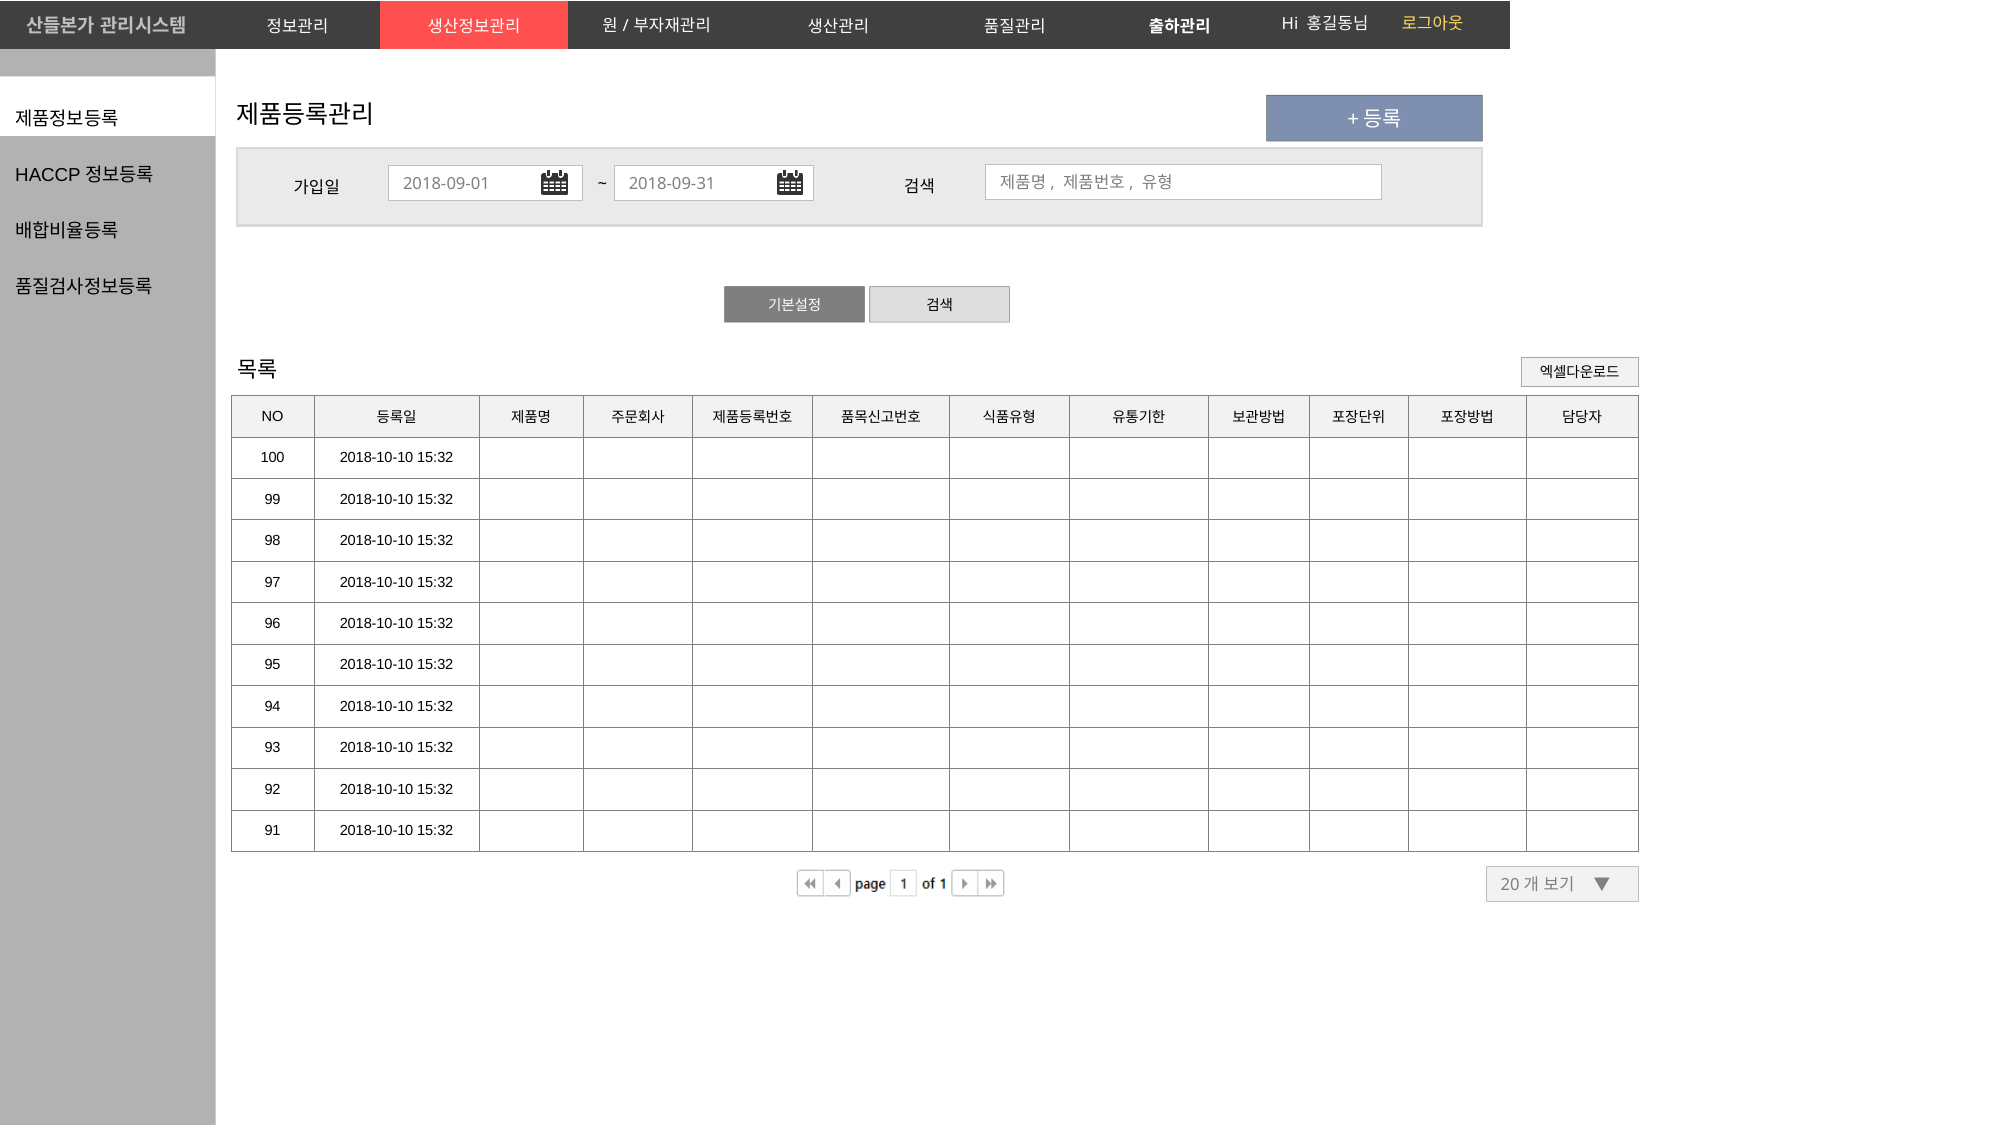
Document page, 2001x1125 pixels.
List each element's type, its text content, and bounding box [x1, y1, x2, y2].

text_box 기본설정 [724, 286, 865, 323]
table_cell [950, 769, 1069, 810]
table_cell 2018-10-10 15:32 [315, 645, 479, 685]
table_cell [1070, 811, 1208, 851]
table_header 원/부자재관리 [568, 1, 745, 49]
table_cell [1070, 479, 1208, 519]
table_cell [1409, 562, 1526, 602]
table_cell [480, 728, 583, 768]
text_box 검색 [869, 286, 1010, 323]
table_header 생산관리 [745, 1, 932, 49]
table_cell [1409, 811, 1526, 851]
table_cell [813, 811, 949, 851]
table_cell [584, 562, 692, 602]
table_cell [1310, 520, 1408, 561]
table_cell [1209, 520, 1309, 561]
table_cell [1310, 811, 1408, 851]
table_header 주문회사 [584, 396, 692, 437]
table_cell 91 [232, 811, 314, 851]
table_cell 2018-10-10 15:32 [315, 769, 479, 810]
table_cell [1070, 603, 1208, 644]
table_cell [950, 438, 1069, 478]
table_cell 93 [232, 728, 314, 768]
table_cell [1527, 811, 1638, 851]
table_cell [1527, 686, 1638, 727]
table_cell [1409, 479, 1526, 519]
table_cell [480, 438, 583, 478]
table_cell [584, 645, 692, 685]
table_header 산들본가 관리시스템 [0, 1, 215, 49]
table_cell [693, 811, 812, 851]
table_header 출하관리 [1098, 1, 1262, 49]
table_cell [480, 811, 583, 851]
table_cell [950, 811, 1069, 851]
table_cell [1209, 728, 1309, 768]
table_cell [950, 686, 1069, 727]
table_header 담당자 [1527, 396, 1638, 437]
text_box 제품정보등록 HACCP정보등록 배합비율등록 품질검사정보등록 [0, 65, 244, 306]
table_cell [1527, 479, 1638, 519]
table_cell [693, 562, 812, 602]
table_cell 2018-10-10 15:32 [315, 728, 479, 768]
table_cell [950, 603, 1069, 644]
table_header 유통기한 [1070, 396, 1208, 437]
table_cell [693, 479, 812, 519]
table_cell 2018-10-10 15:32 [315, 520, 479, 561]
table_cell [1409, 645, 1526, 685]
table_cell 2018-10-10 15:32 [315, 479, 479, 519]
table_cell 100 [232, 438, 314, 478]
table_cell [813, 603, 949, 644]
table_cell 94 [232, 686, 314, 727]
table_cell [584, 520, 692, 561]
table_cell [813, 686, 949, 727]
table_header 포장방법 [1409, 396, 1526, 437]
table_header 포장단위 [1310, 396, 1408, 437]
table_cell [1527, 520, 1638, 561]
table_cell [1527, 769, 1638, 810]
table_cell [1209, 479, 1309, 519]
text_box [0, 306, 217, 1125]
table_cell [1310, 686, 1408, 727]
table_cell [1209, 438, 1309, 478]
table_cell [813, 728, 949, 768]
table_cell [1310, 479, 1408, 519]
table_cell [584, 438, 692, 478]
table_cell [813, 562, 949, 602]
table_header 품목신고번호 [813, 396, 949, 437]
table_cell [480, 769, 583, 810]
table_cell 2018-10-10 15:32 [315, 686, 479, 727]
table_cell 96 [232, 603, 314, 644]
table_cell 99 [232, 479, 314, 519]
table_cell [1310, 603, 1408, 644]
table_cell [693, 686, 812, 727]
table_cell [1209, 769, 1309, 810]
table_cell [1209, 645, 1309, 685]
table_cell [480, 645, 583, 685]
table_cell [813, 769, 949, 810]
table_cell [1409, 686, 1526, 727]
table_cell [1310, 562, 1408, 602]
table_cell [1070, 438, 1208, 478]
table_cell [1070, 728, 1208, 768]
table_cell [1310, 728, 1408, 768]
table_cell [584, 769, 692, 810]
table_header 제품등록번호 [693, 396, 812, 437]
picture [785, 862, 1013, 902]
text_box 20개 보기 ▼ [1485, 865, 1639, 902]
table_cell [693, 603, 812, 644]
table_cell [813, 438, 949, 478]
table_cell [1527, 603, 1638, 644]
text_box 엑셀다운로드 [1521, 356, 1639, 387]
table_cell 97 [232, 562, 314, 602]
text_box 제품등록관리 [244, 90, 390, 136]
table_cell [1409, 769, 1526, 810]
table_cell [480, 686, 583, 727]
table_header [1262, 1, 1510, 49]
table_cell 95 [232, 645, 314, 685]
text_box [0, 49, 217, 65]
table_header 등록일 [315, 396, 479, 437]
table_cell [584, 728, 692, 768]
table_cell [693, 438, 812, 478]
table_cell 92 [232, 769, 314, 810]
table_header 식품유형 [950, 396, 1069, 437]
table_header 제품명 [480, 396, 583, 437]
table_cell [1070, 520, 1208, 561]
table_cell [950, 562, 1069, 602]
text_box [244, 148, 1483, 226]
table_cell [950, 520, 1069, 561]
table_cell [950, 645, 1069, 685]
table_cell [584, 603, 692, 644]
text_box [388, 155, 813, 202]
table_cell [480, 520, 583, 561]
table_cell [1409, 603, 1526, 644]
table_cell 98 [232, 520, 314, 561]
table_cell [584, 479, 692, 519]
table_cell [1310, 769, 1408, 810]
table_cell [480, 603, 583, 644]
table_cell [693, 728, 812, 768]
table_cell [1409, 520, 1526, 561]
text_box 검색 [889, 158, 950, 203]
table_header 보관방법 [1209, 396, 1309, 437]
text_box +등록 [1266, 94, 1483, 142]
table_header 생산정보관리 [380, 1, 568, 49]
table_cell [950, 728, 1069, 768]
table_cell [1070, 769, 1208, 810]
table_cell [480, 479, 583, 519]
table_cell [1409, 438, 1526, 478]
table_cell [1070, 645, 1208, 685]
table_cell 2018-10-10 15:32 [315, 811, 479, 851]
table_cell [1310, 438, 1408, 478]
table_cell [693, 645, 812, 685]
table_cell 2018-10-10 15:32 [315, 603, 479, 644]
table_cell [1310, 645, 1408, 685]
table_cell [1209, 811, 1309, 851]
table_cell [1527, 438, 1638, 478]
table_cell [813, 479, 949, 519]
table_cell [584, 686, 692, 727]
table_cell [480, 562, 583, 602]
table_cell [950, 479, 1069, 519]
table_cell [584, 811, 692, 851]
table_cell [1070, 562, 1208, 602]
table_cell [1209, 686, 1309, 727]
table_header NO [232, 396, 314, 437]
text_box 가입일 [278, 159, 355, 204]
table_cell [1527, 562, 1638, 602]
table_header 품질관리 [932, 1, 1098, 49]
table_cell [1409, 728, 1526, 768]
text_box 제품명, 제품번호, 유형 [984, 163, 1383, 201]
table_cell [1070, 686, 1208, 727]
table_header 정보관리 [215, 1, 380, 49]
table_cell [693, 520, 812, 561]
table_cell 2018-10-10 15:32 [315, 562, 479, 602]
table_cell [1527, 645, 1638, 685]
table_cell [1209, 562, 1309, 602]
table_cell [1209, 603, 1309, 644]
table_cell [813, 645, 949, 685]
table_cell [1527, 728, 1638, 768]
text_box 목록 [222, 348, 293, 389]
table_cell [813, 520, 949, 561]
table_cell [693, 769, 812, 810]
text_box Hi 홍길동님 로그아웃 [1266, 5, 1479, 41]
table_cell 2018-10-10 15:32 [315, 438, 479, 478]
